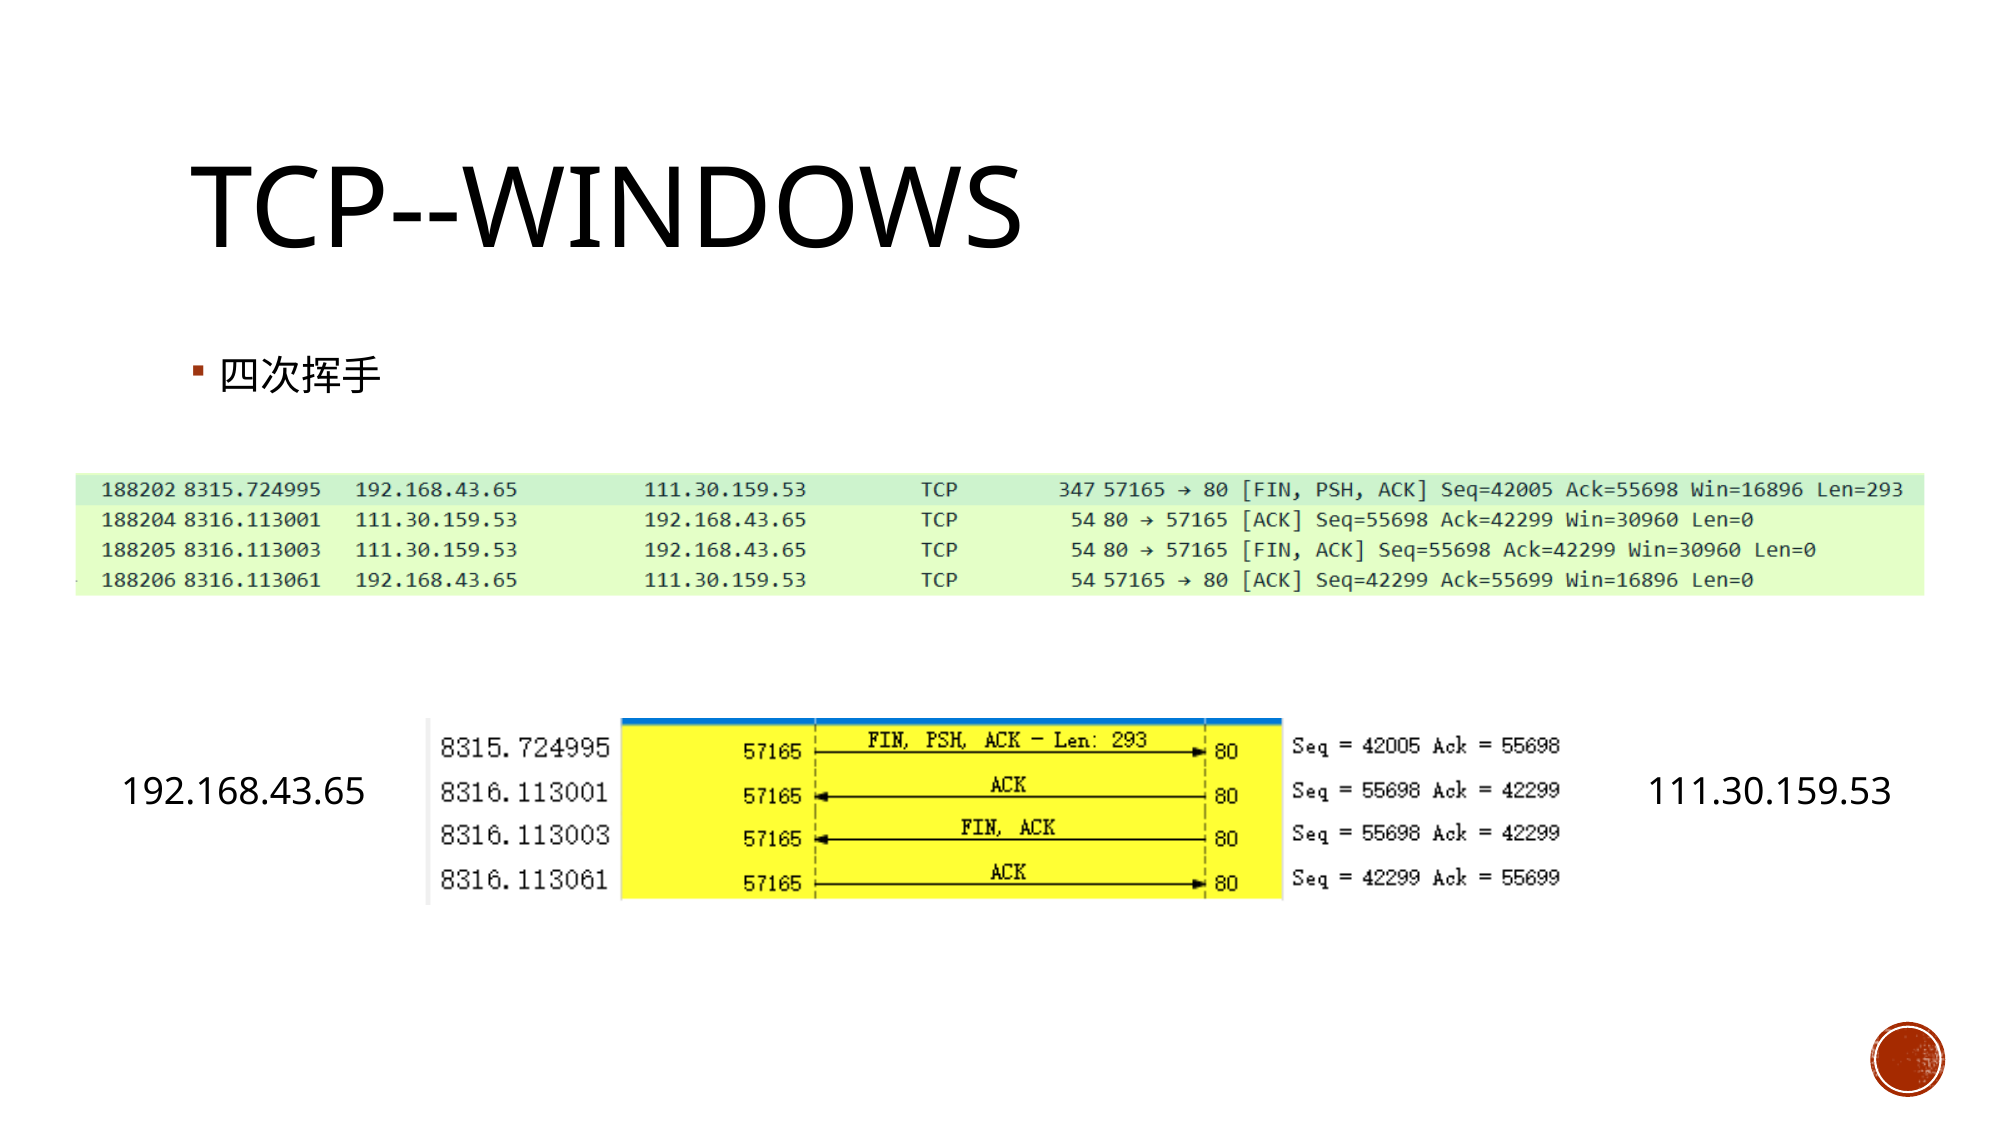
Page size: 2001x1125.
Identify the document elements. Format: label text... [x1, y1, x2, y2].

text_box 192.168.43.65 [106, 759, 381, 820]
list 四次挥手 [175, 348, 1826, 408]
picture [425, 718, 1581, 905]
picture [75, 473, 1925, 603]
title TCP--windows [175, 79, 1826, 344]
text_box 111.30.159.53 [1632, 759, 1907, 820]
